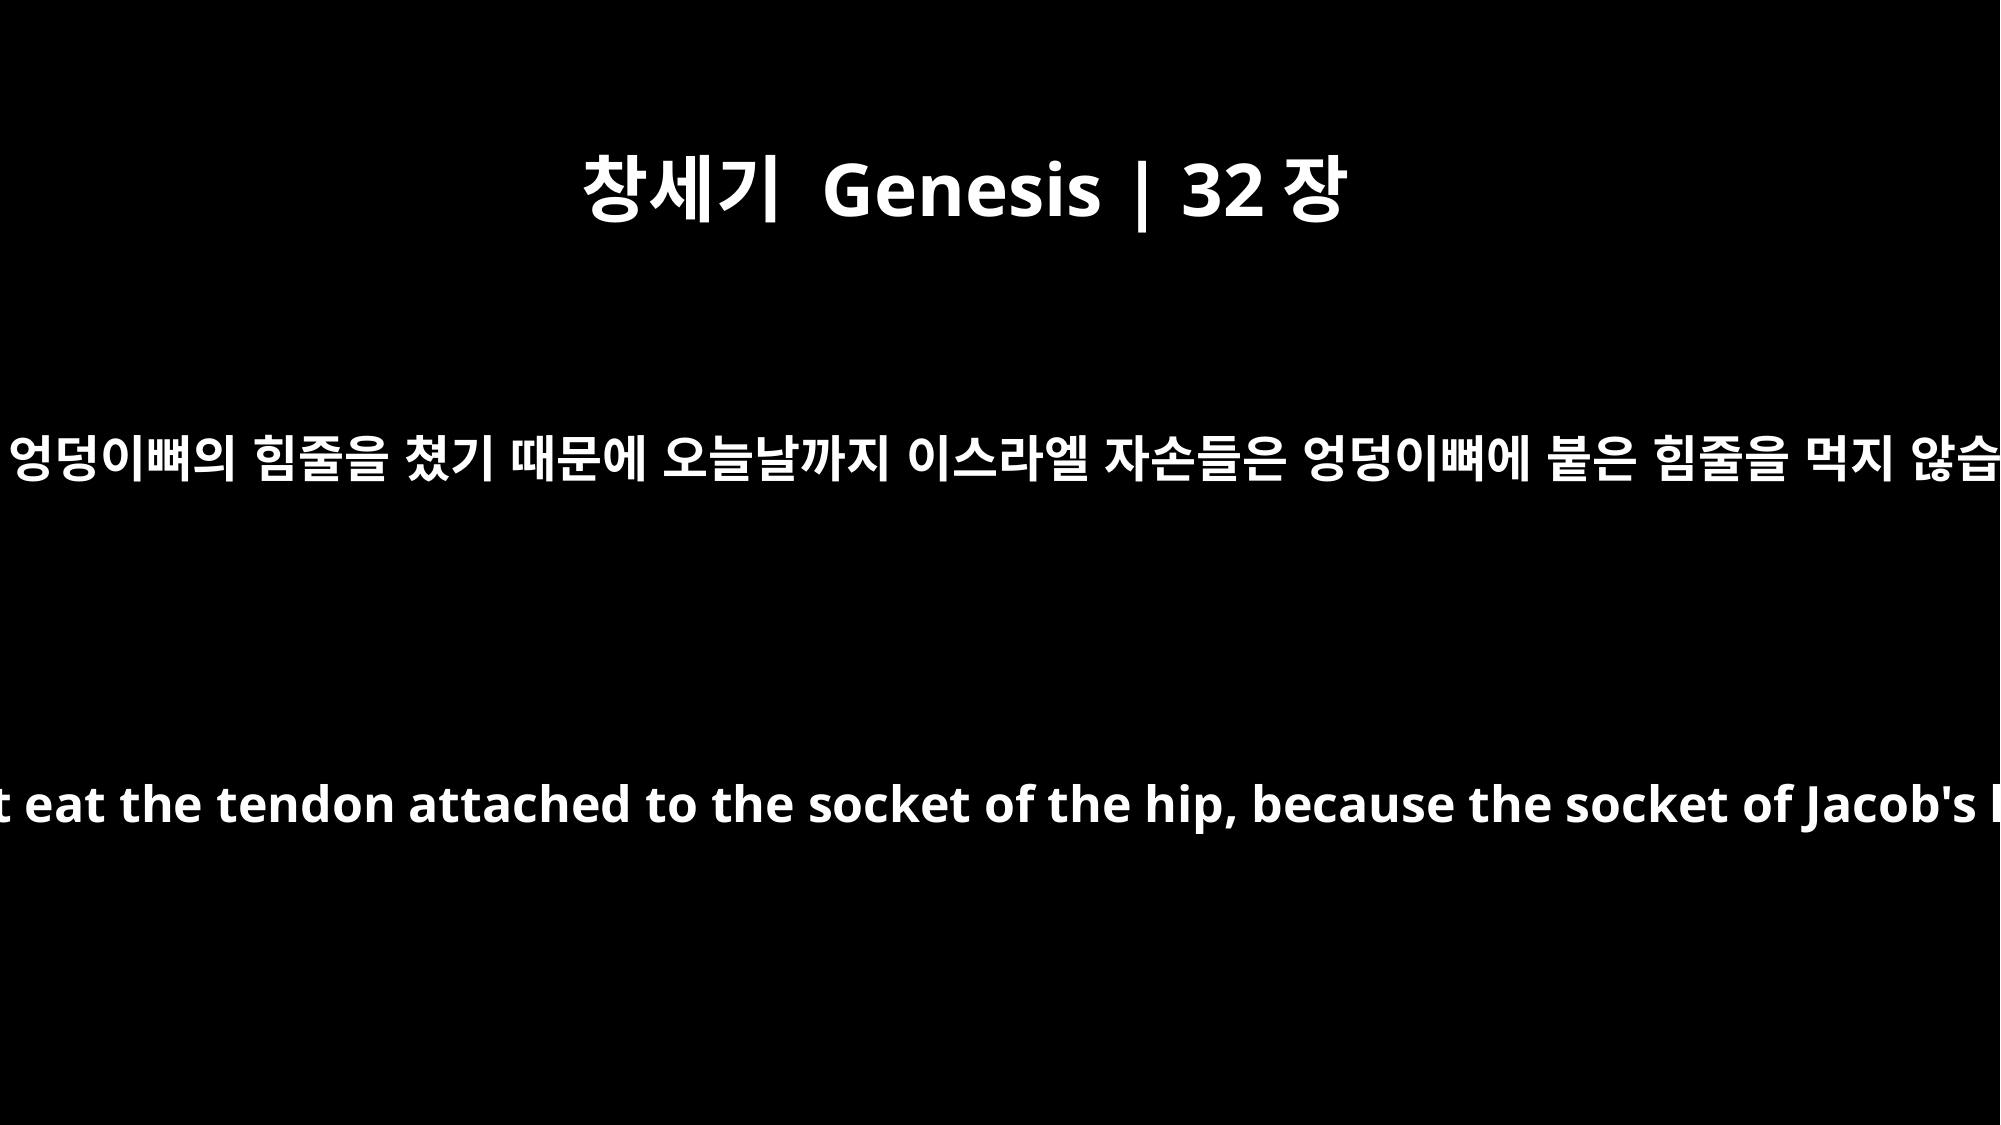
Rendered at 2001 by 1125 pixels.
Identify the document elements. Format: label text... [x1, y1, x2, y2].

text_box 32 그 사람이 엉덩이뼈의 힘줄을 쳤기 때문에 오늘날까지 이스라엘 자손들은 엉덩이뼈에 붙은 힘줄을 먹지 않습니다. [0, 359, 2000, 495]
text_box Therefore to this day the Israelites do not eat the tendon attached to the socket of the hip, because the socket of Jacob's hip was touched near the tendon. [0, 764, 2000, 840]
text_box 창세기 Genesis | 32장 [566, 136, 1365, 239]
